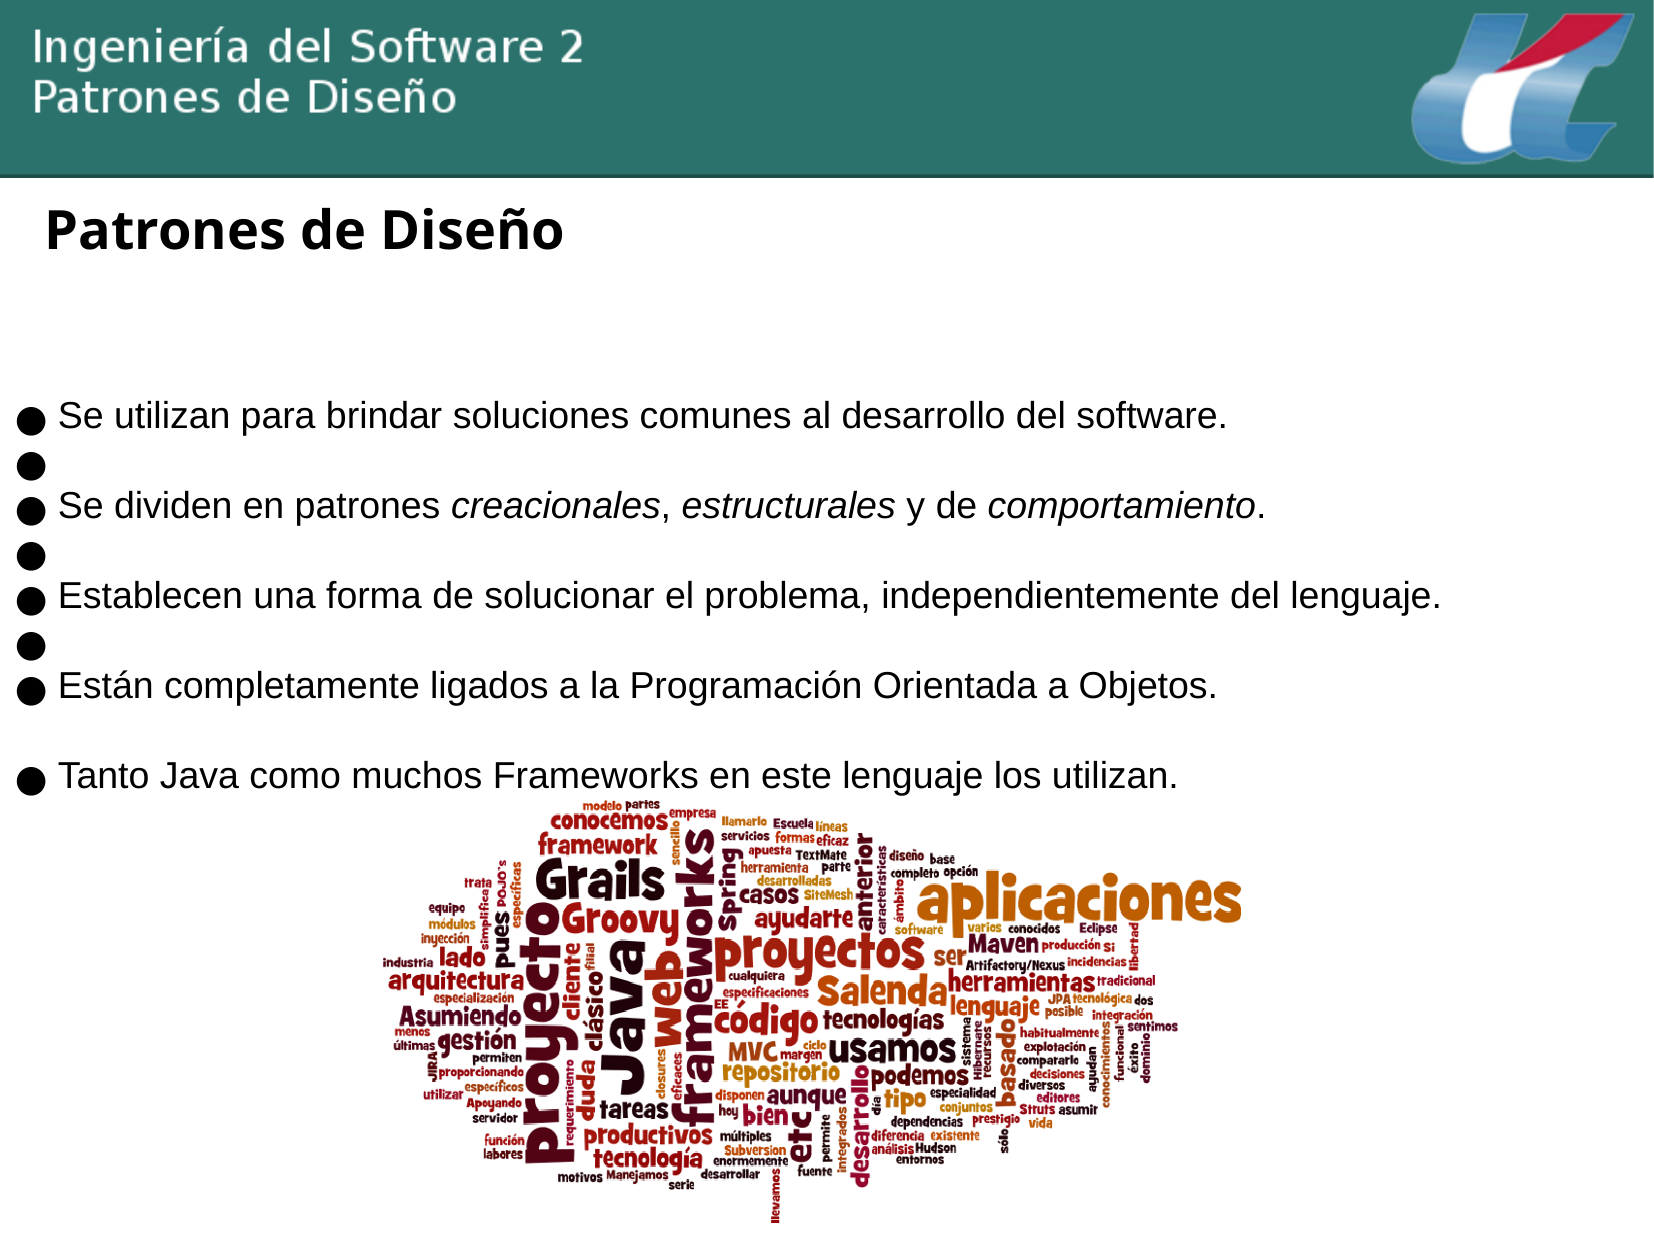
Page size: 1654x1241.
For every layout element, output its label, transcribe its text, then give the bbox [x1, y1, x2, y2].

text_box Se utilizan para brindar soluciones comunes al desarrollo del software. Se dividen en patrones creacionales, estructurales y de comportamiento. Establecen una forma de solucionar el problema, independientemente del lenguaje. Están completamente ligados a la Programación Orientada a Objetos. Tanto Java como muchos Frameworks en este lenguaje los utilizan. [0, 384, 1654, 791]
picture [383, 799, 1241, 1223]
text_box Patrones de Diseño [29, 189, 1625, 266]
picture [0, 0, 1654, 178]
